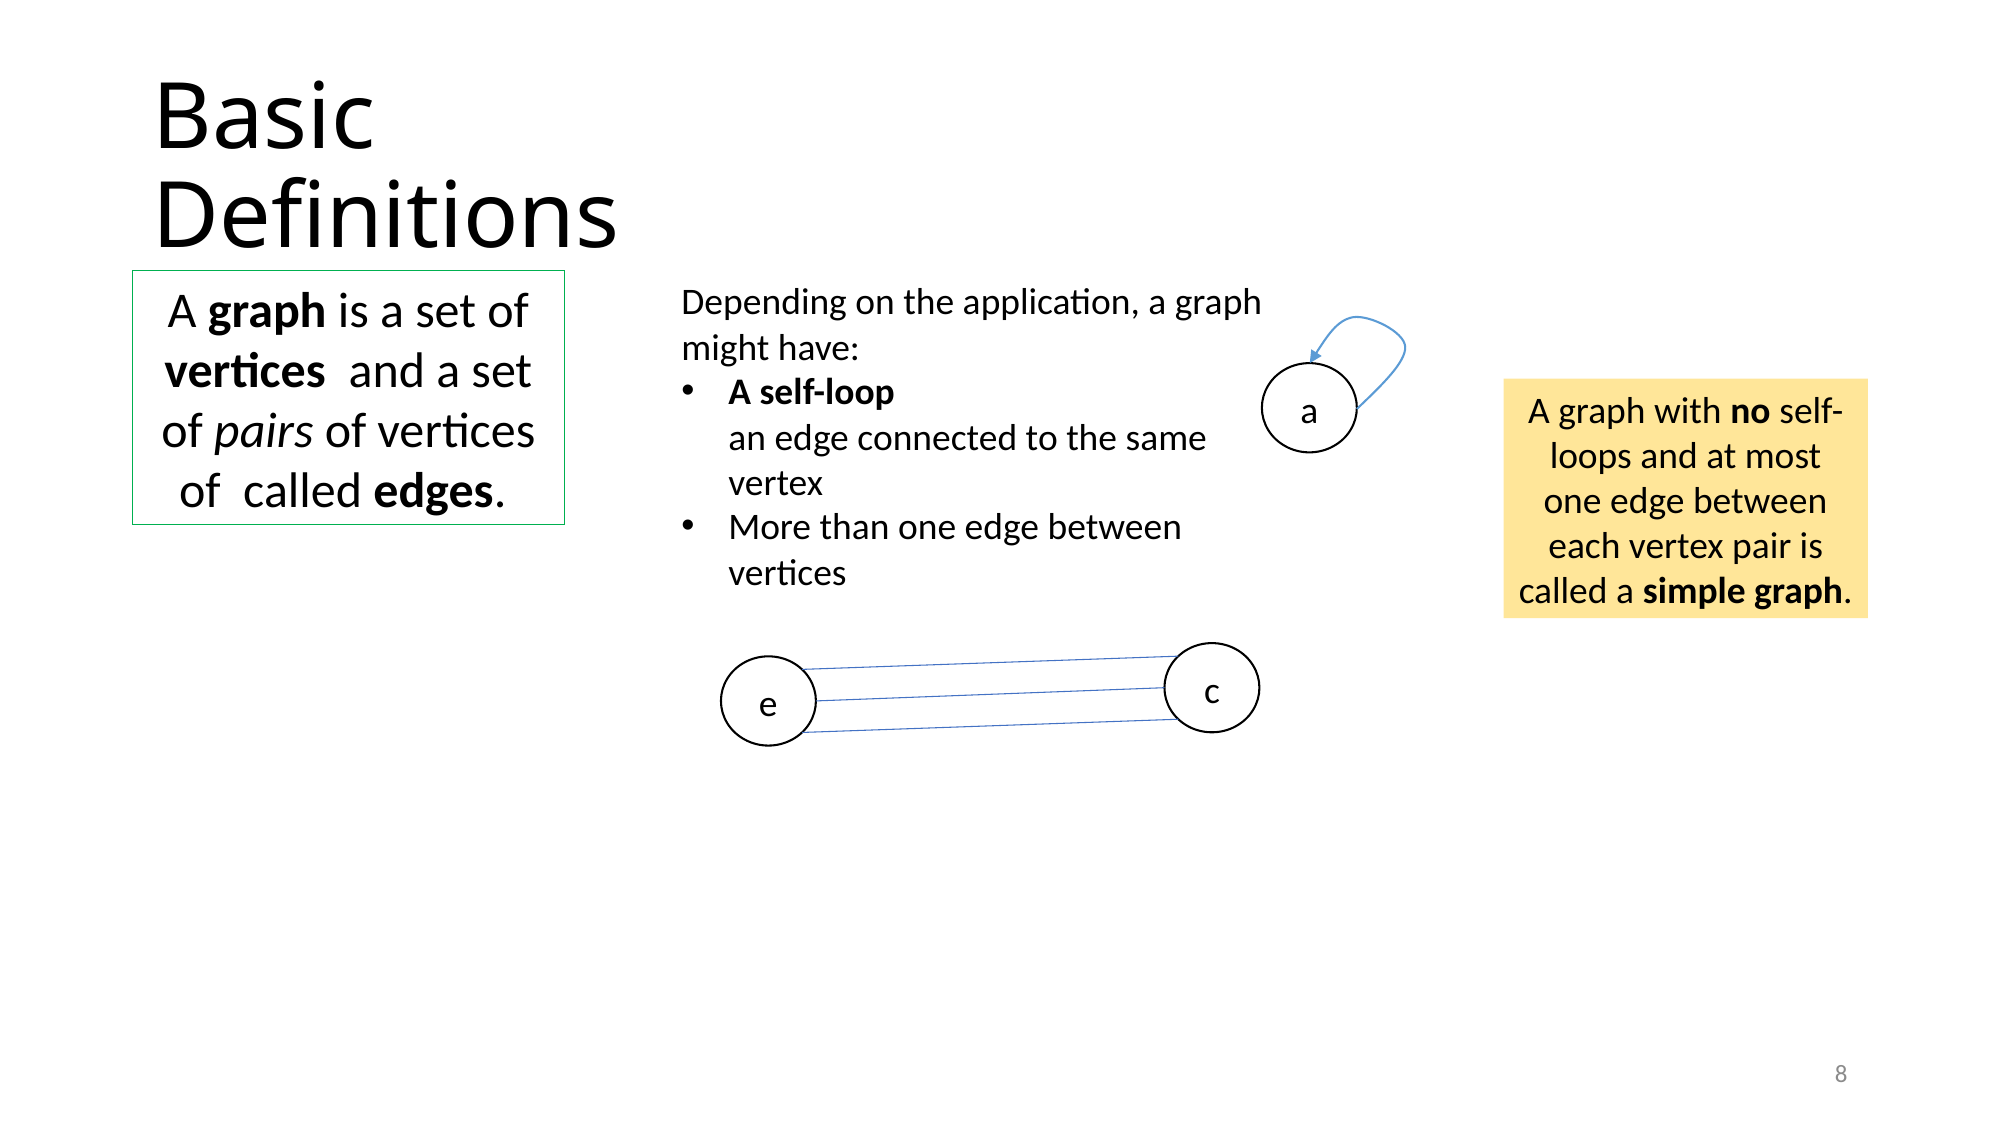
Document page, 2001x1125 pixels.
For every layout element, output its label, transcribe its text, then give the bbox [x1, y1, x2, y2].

title Basic Definitions [137, 59, 833, 278]
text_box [1261, 363, 1357, 453]
text_box A graph with no self-loops and at most one edge between each vertex pair is called a simple graph. [1503, 378, 1868, 619]
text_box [801, 656, 1179, 670]
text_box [815, 687, 1165, 701]
slide_number 8 [1412, 1042, 1863, 1103]
text_box Depending on the application, a graph might have: A self-loop an edge connected to the same vertex More than one edge between vertices [666, 270, 1304, 600]
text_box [801, 719, 1179, 733]
text_box [1309, 315, 1407, 410]
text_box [720, 656, 816, 746]
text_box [1164, 643, 1260, 733]
